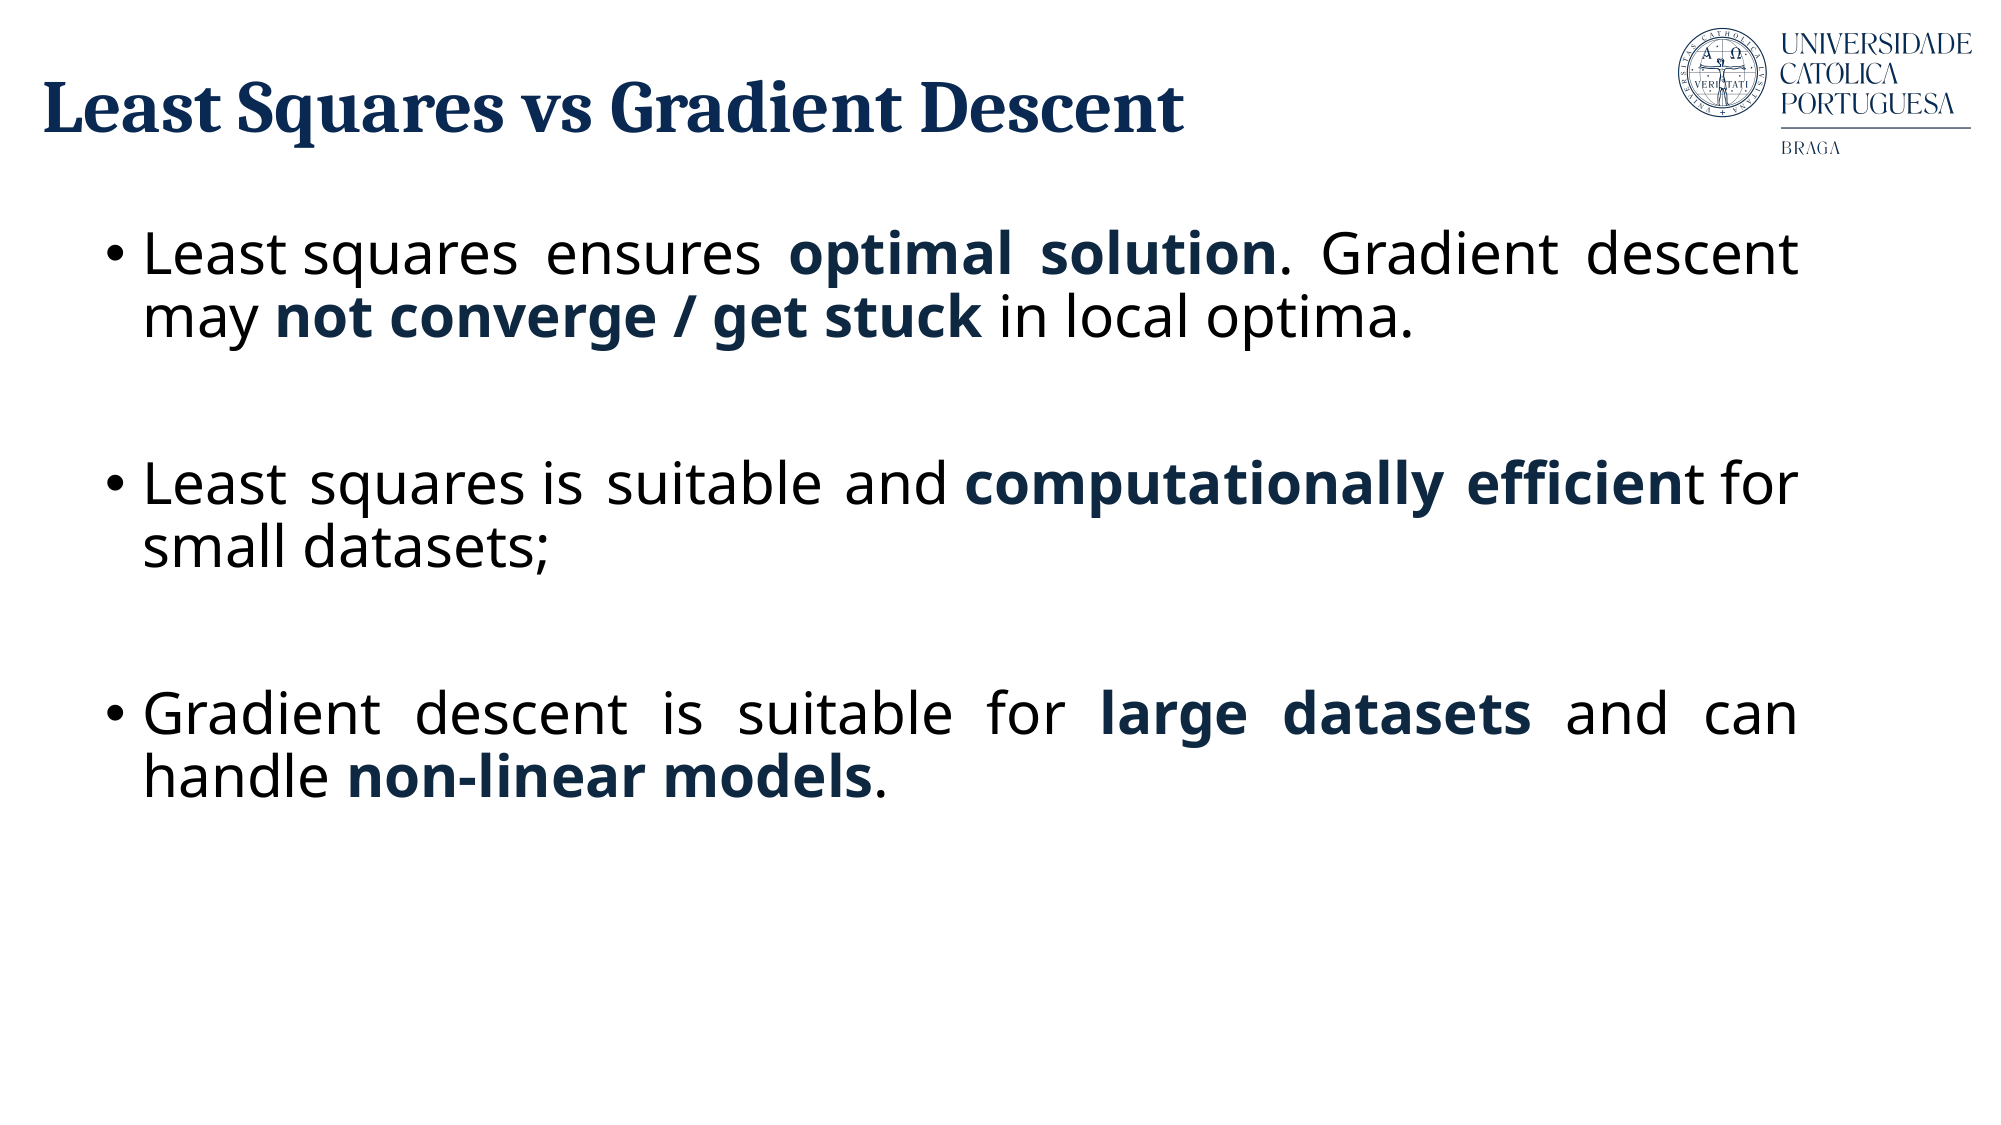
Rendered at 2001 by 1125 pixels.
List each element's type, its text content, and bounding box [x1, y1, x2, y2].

list Least squares ensures optimal solution. Gradient descent may not converge / get stuck in local optima. Least squares is suitable and computationally efficient for small datasets; Gradient descent is suitable for large datasets and can handle non-linear models. [89, 216, 1815, 1049]
picture [1672, 18, 1982, 163]
title Least Squares vs Gradient Descent [27, 0, 1753, 218]
